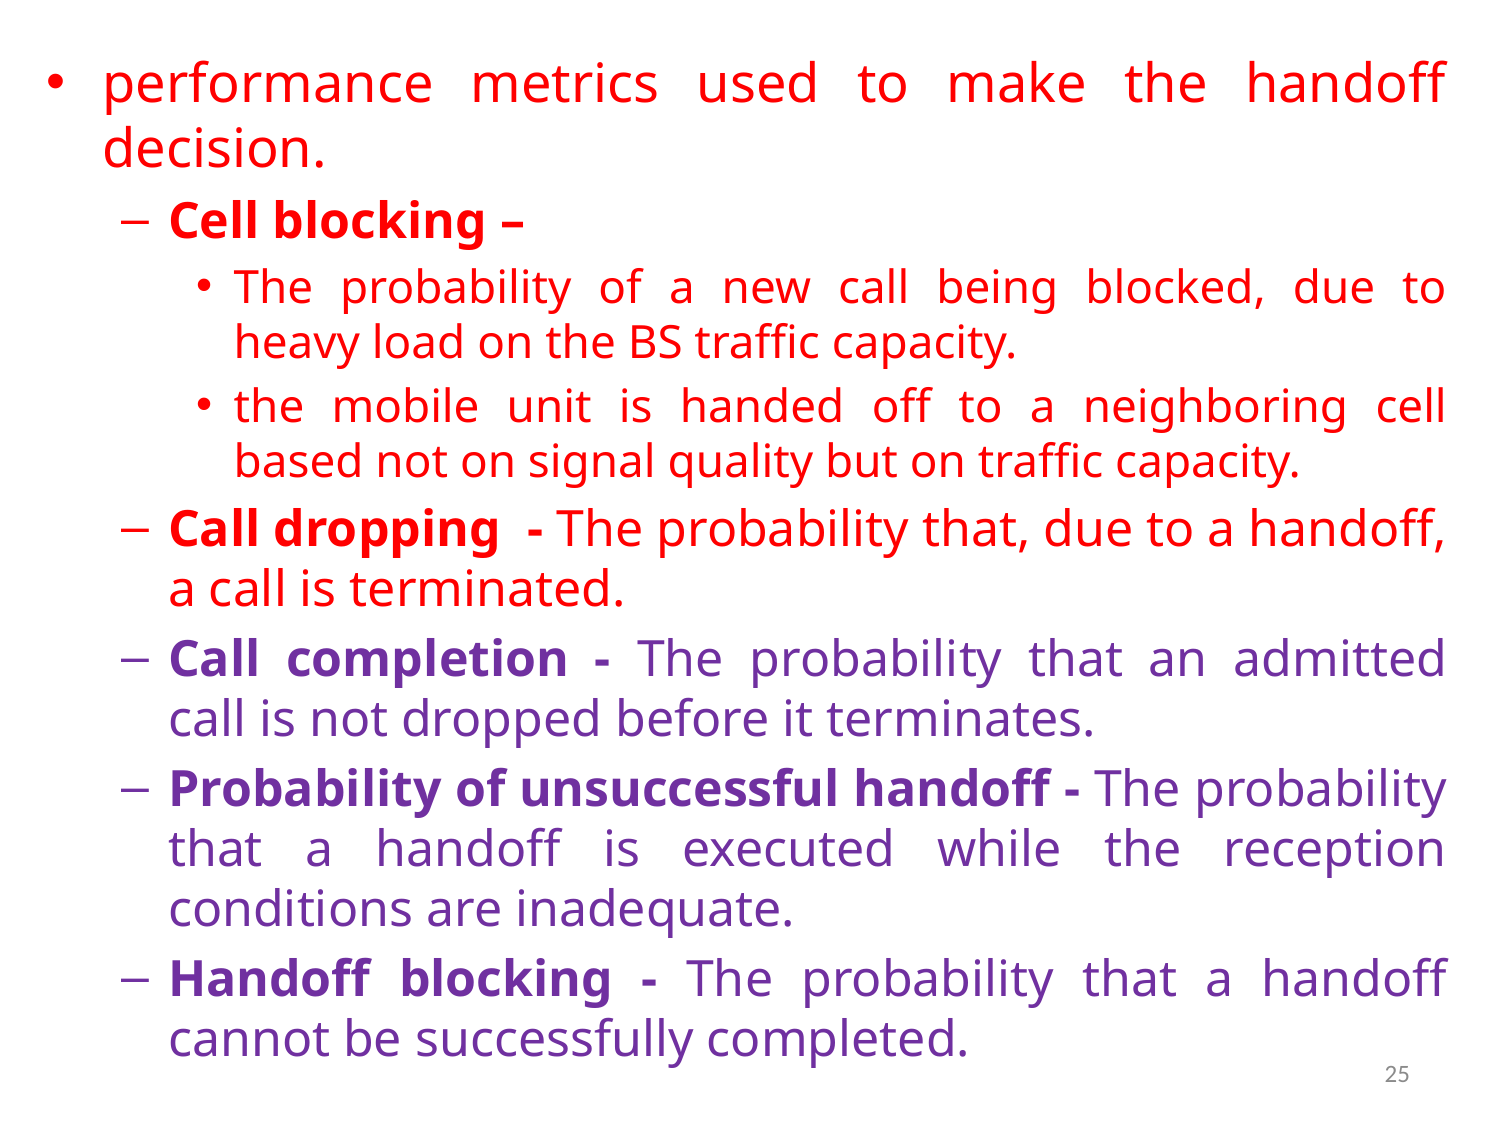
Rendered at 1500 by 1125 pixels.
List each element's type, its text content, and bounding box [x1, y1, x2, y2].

slide_number 25 [1074, 1042, 1425, 1103]
list performance metrics used to make the handoff decision. Cell blocking – The probability of a new call being blocked, due to heavy load on the BS traffic capacity. the mobile unit is handed off to a neighboring cell based not on signal quality but on traffic capacity. Call dropping - The probability that, due to a handoff, a call is terminated. Call completion - The probability that an admitted call is not dropped before it terminates. Probability of unsuccessful handoff - The probability that a handoff is executed while the reception conditions are inadequate. Handoff blocking - The probability that a handoff cannot be successfully completed. [31, 40, 1463, 1091]
